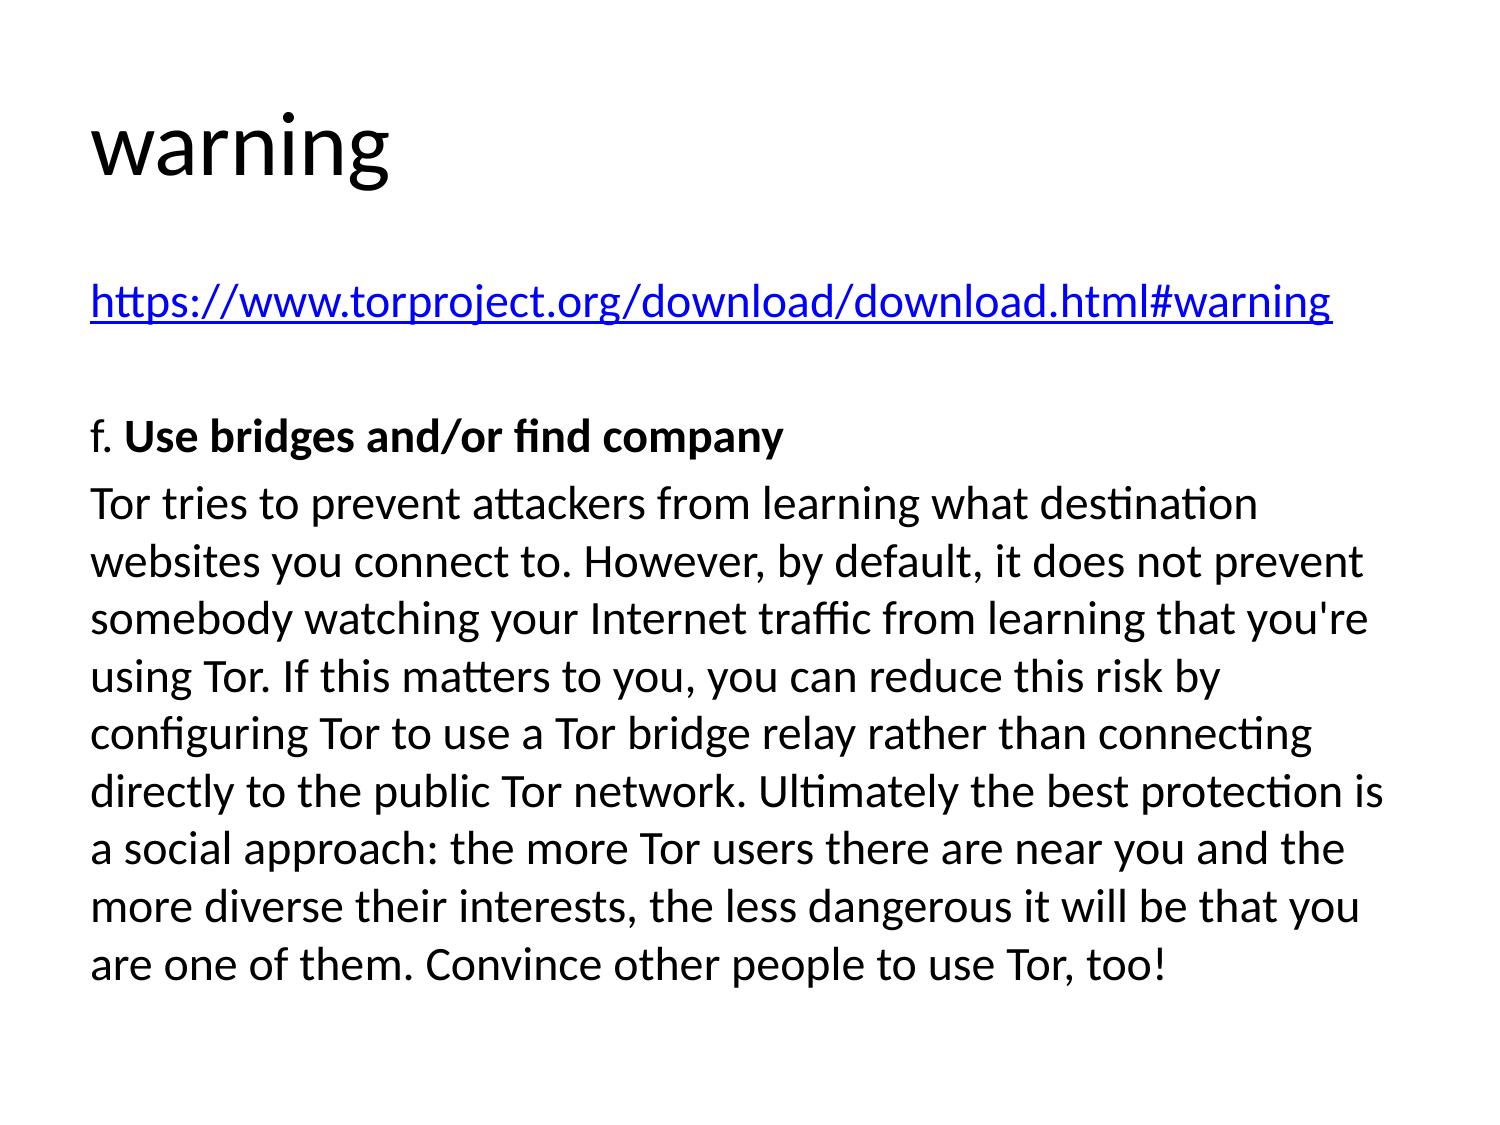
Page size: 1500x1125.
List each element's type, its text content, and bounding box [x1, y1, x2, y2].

title warning [75, 45, 1425, 233]
list https://www.torproject.org/download/download.html#warning f. Use bridges and/or find company Tor tries to prevent attackers from learning what destination websites you connect to. However, by default, it does not prevent somebody watching your Internet traffic from learning that you're using Tor. If this matters to you, you can reduce this risk by configuring Tor to use a Tor bridge relay rather than connecting directly to the public Tor network. Ultimately the best protection is a social approach: the more Tor users there are near you and the more diverse their interests, the less dangerous it will be that you are one of them. Convince other people to use Tor, too! [75, 262, 1425, 1005]
